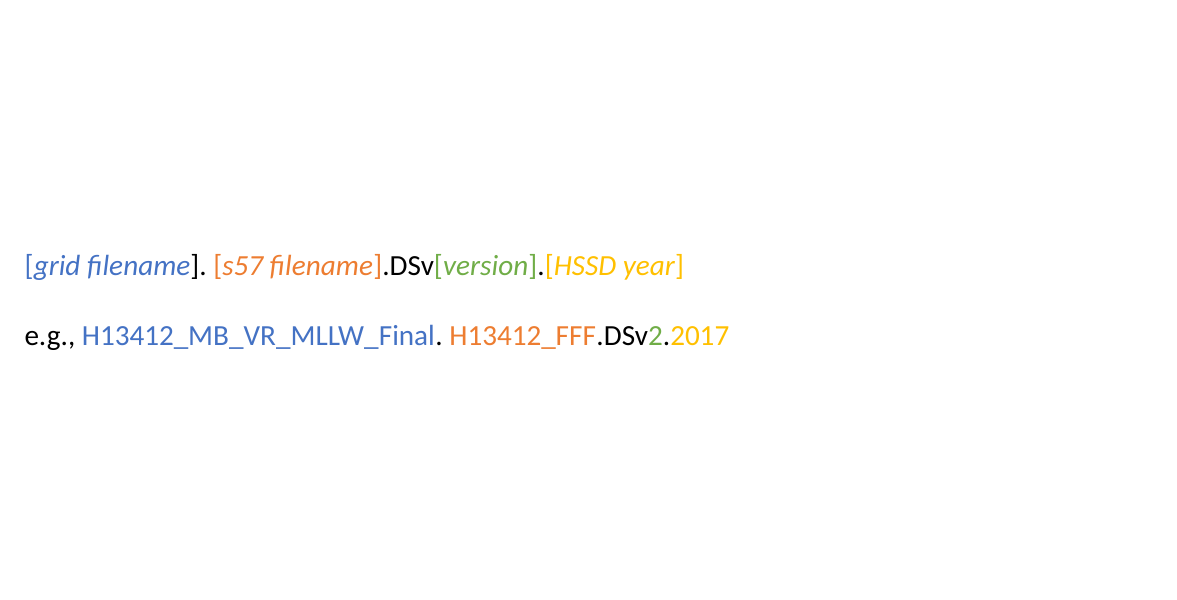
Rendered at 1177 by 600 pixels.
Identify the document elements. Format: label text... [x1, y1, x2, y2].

text_box [grid filename]. [s57 filename].DSv[version].[HSSD year] e.g., H13412_MB_VR_MLLW_Final. H13412_FFF.DSv2.2017 [9, 239, 1163, 359]
